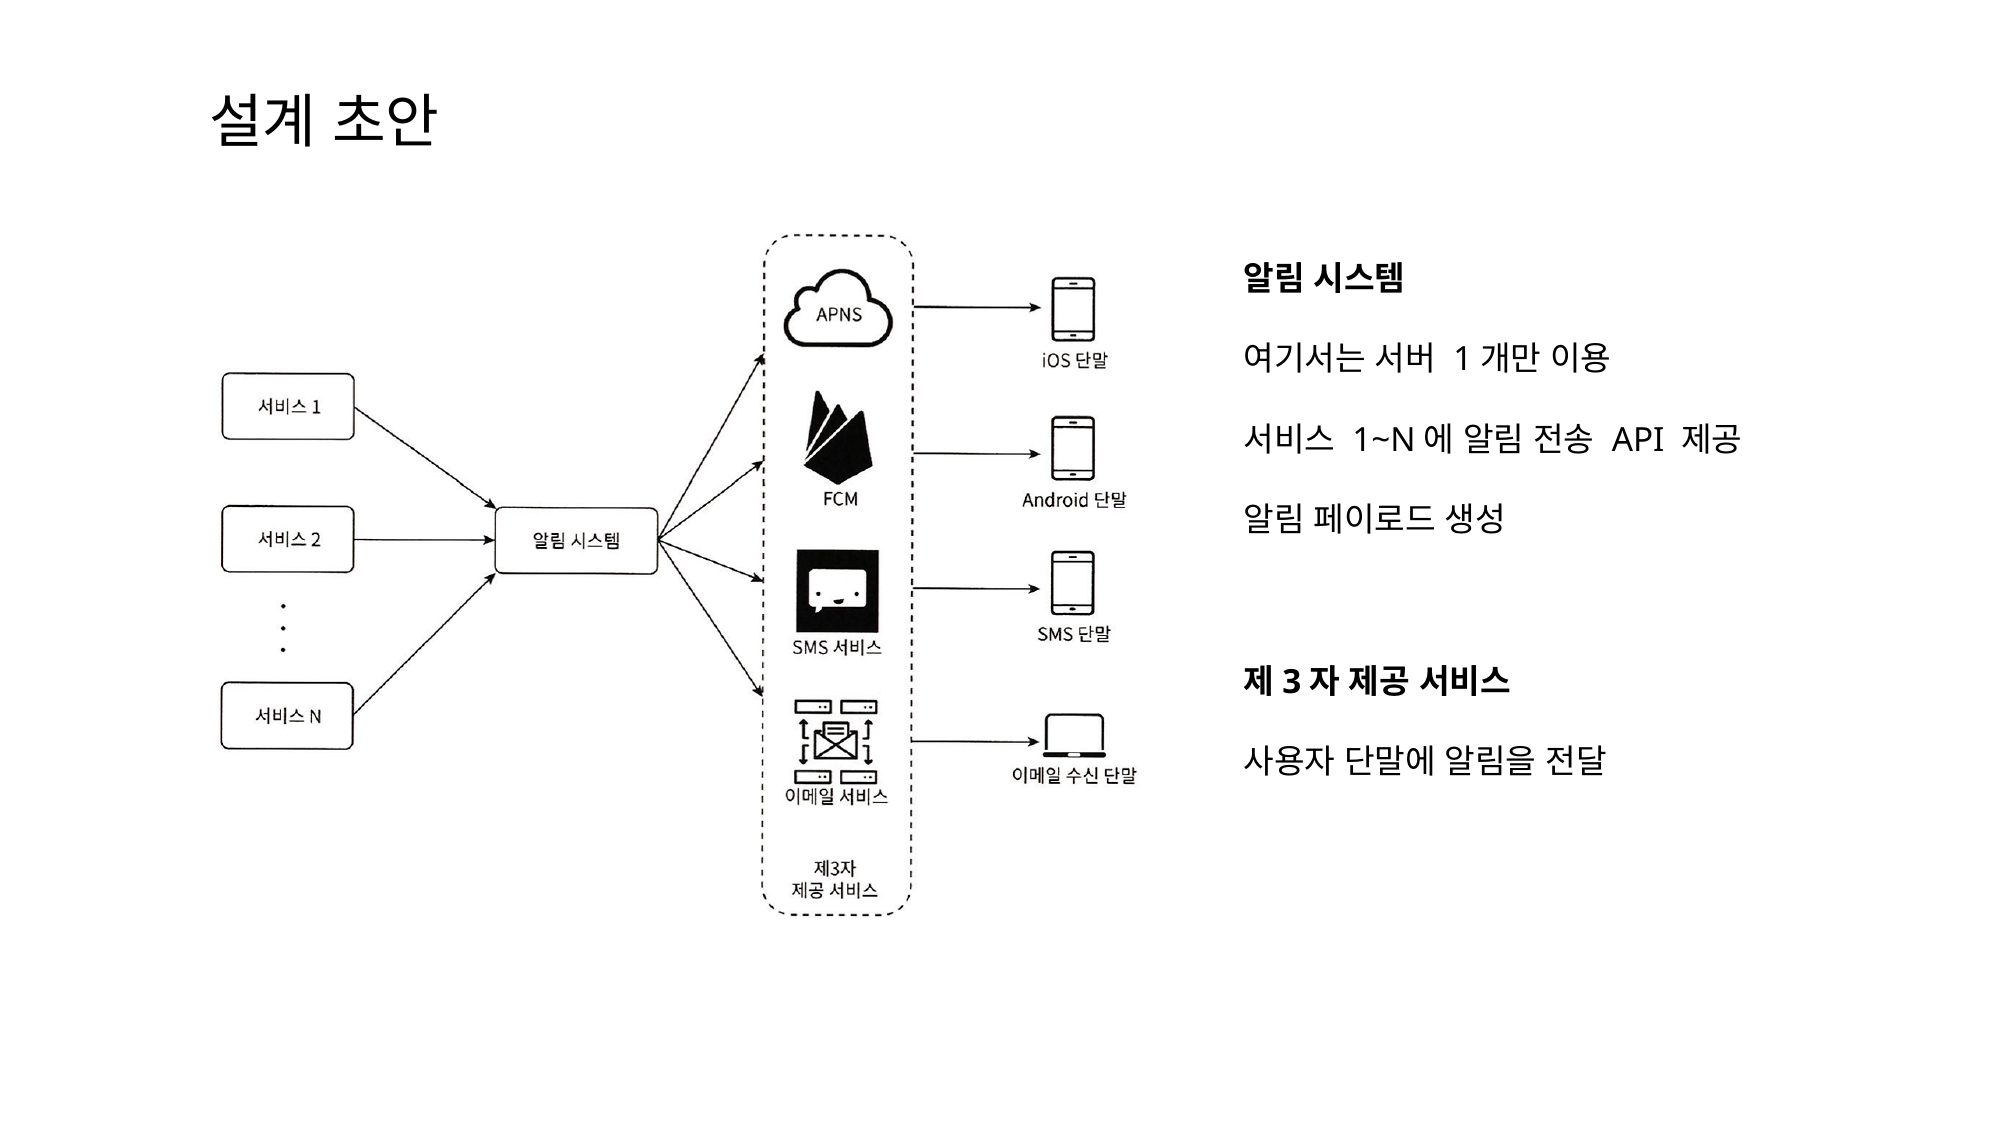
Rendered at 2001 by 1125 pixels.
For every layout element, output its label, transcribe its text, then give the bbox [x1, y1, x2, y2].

text_box 알림 시스템 여기서는 서버 1개만 이용 서비스 1~N에 알림 전송 API 제공 알림 페이로드 생성 제3자 제공 서비스 사용자 단말에 알림을 전달 [1228, 229, 1917, 1087]
text_box 설계 초안 [194, 62, 1920, 186]
picture [170, 191, 1168, 934]
